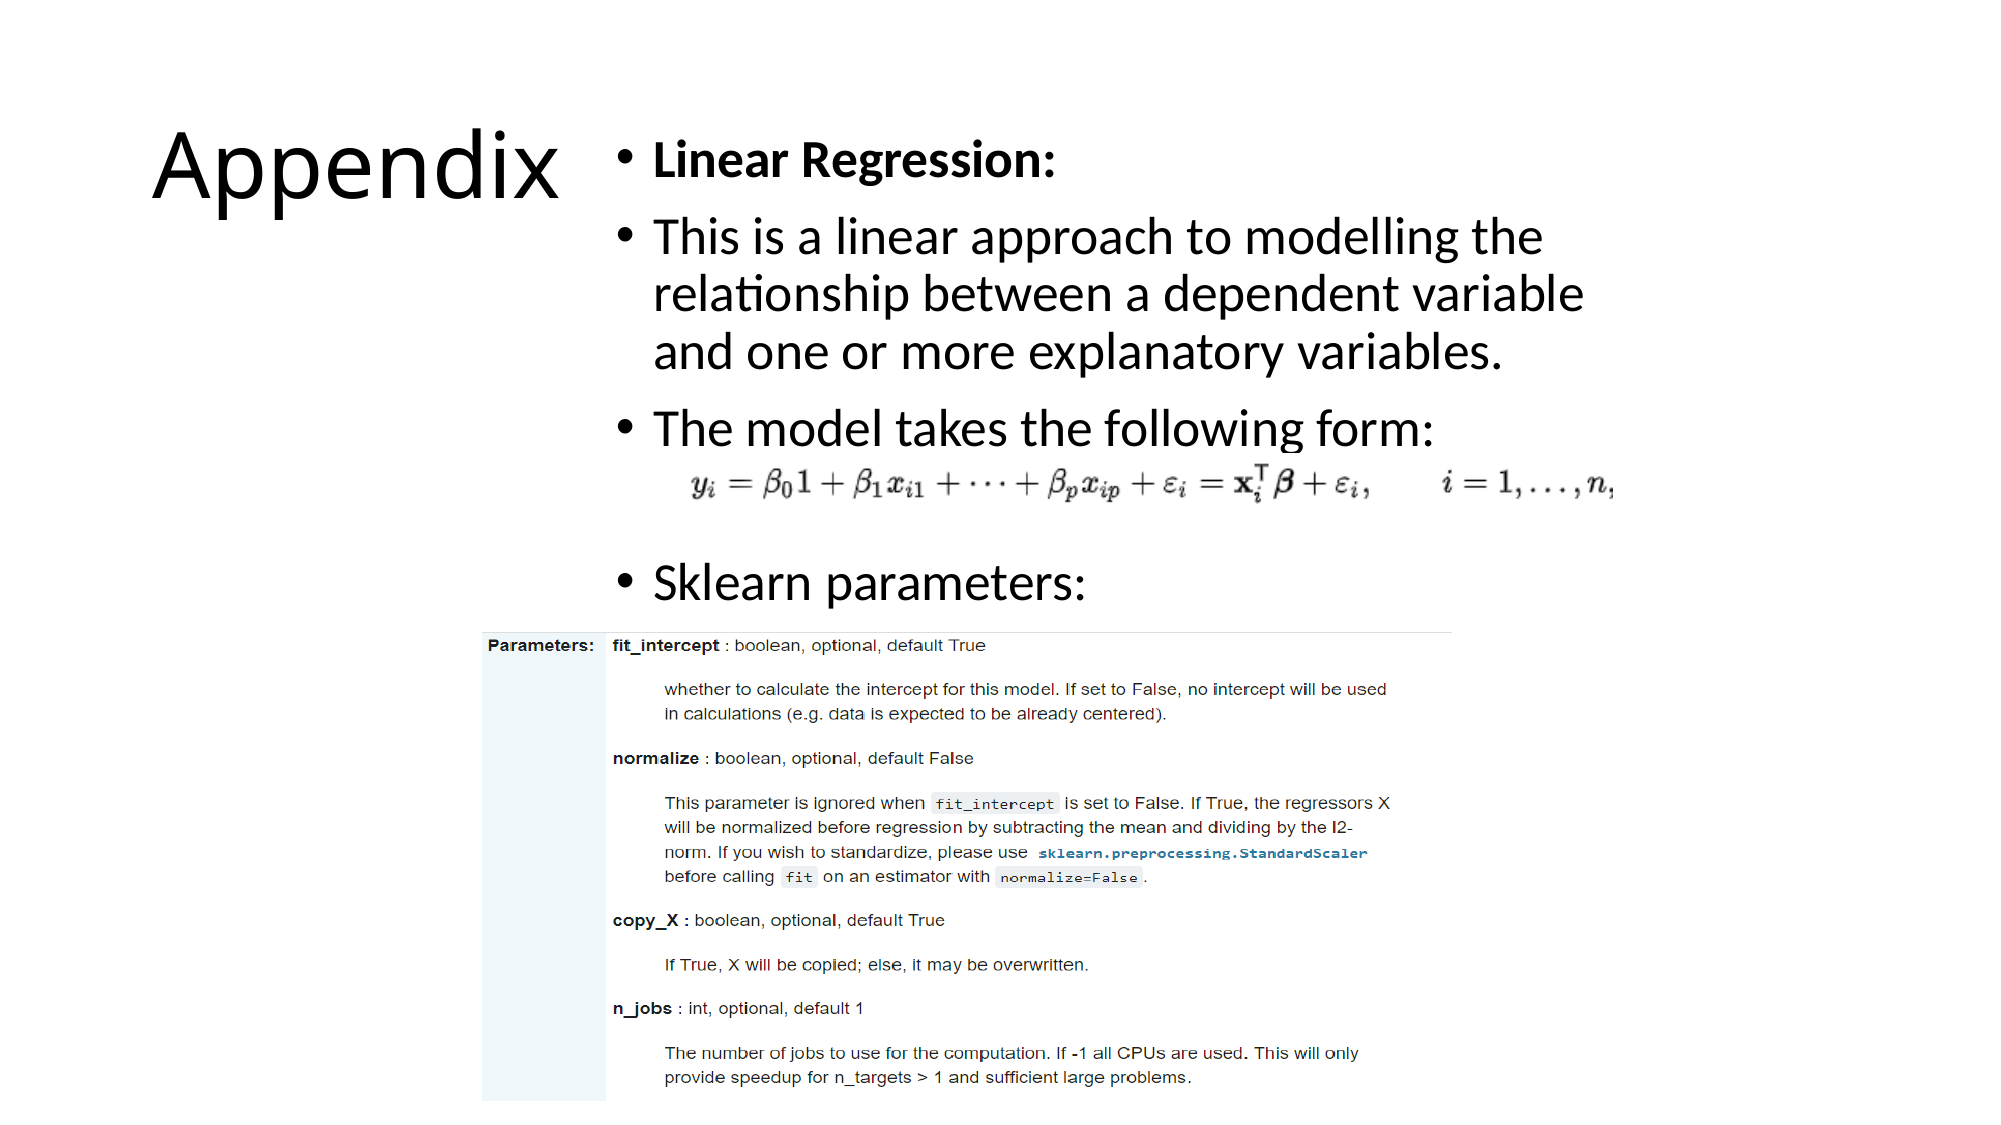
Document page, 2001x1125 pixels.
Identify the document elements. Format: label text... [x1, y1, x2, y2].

title Appendix [137, 59, 1863, 278]
list Linear Regression: This is a linear approach to modelling the relationship between a dependent variable and one or more explanatory variables. The model takes the following form: Sklearn parameters: [600, 123, 1659, 628]
picture [482, 629, 1452, 1101]
picture [662, 453, 1613, 508]
